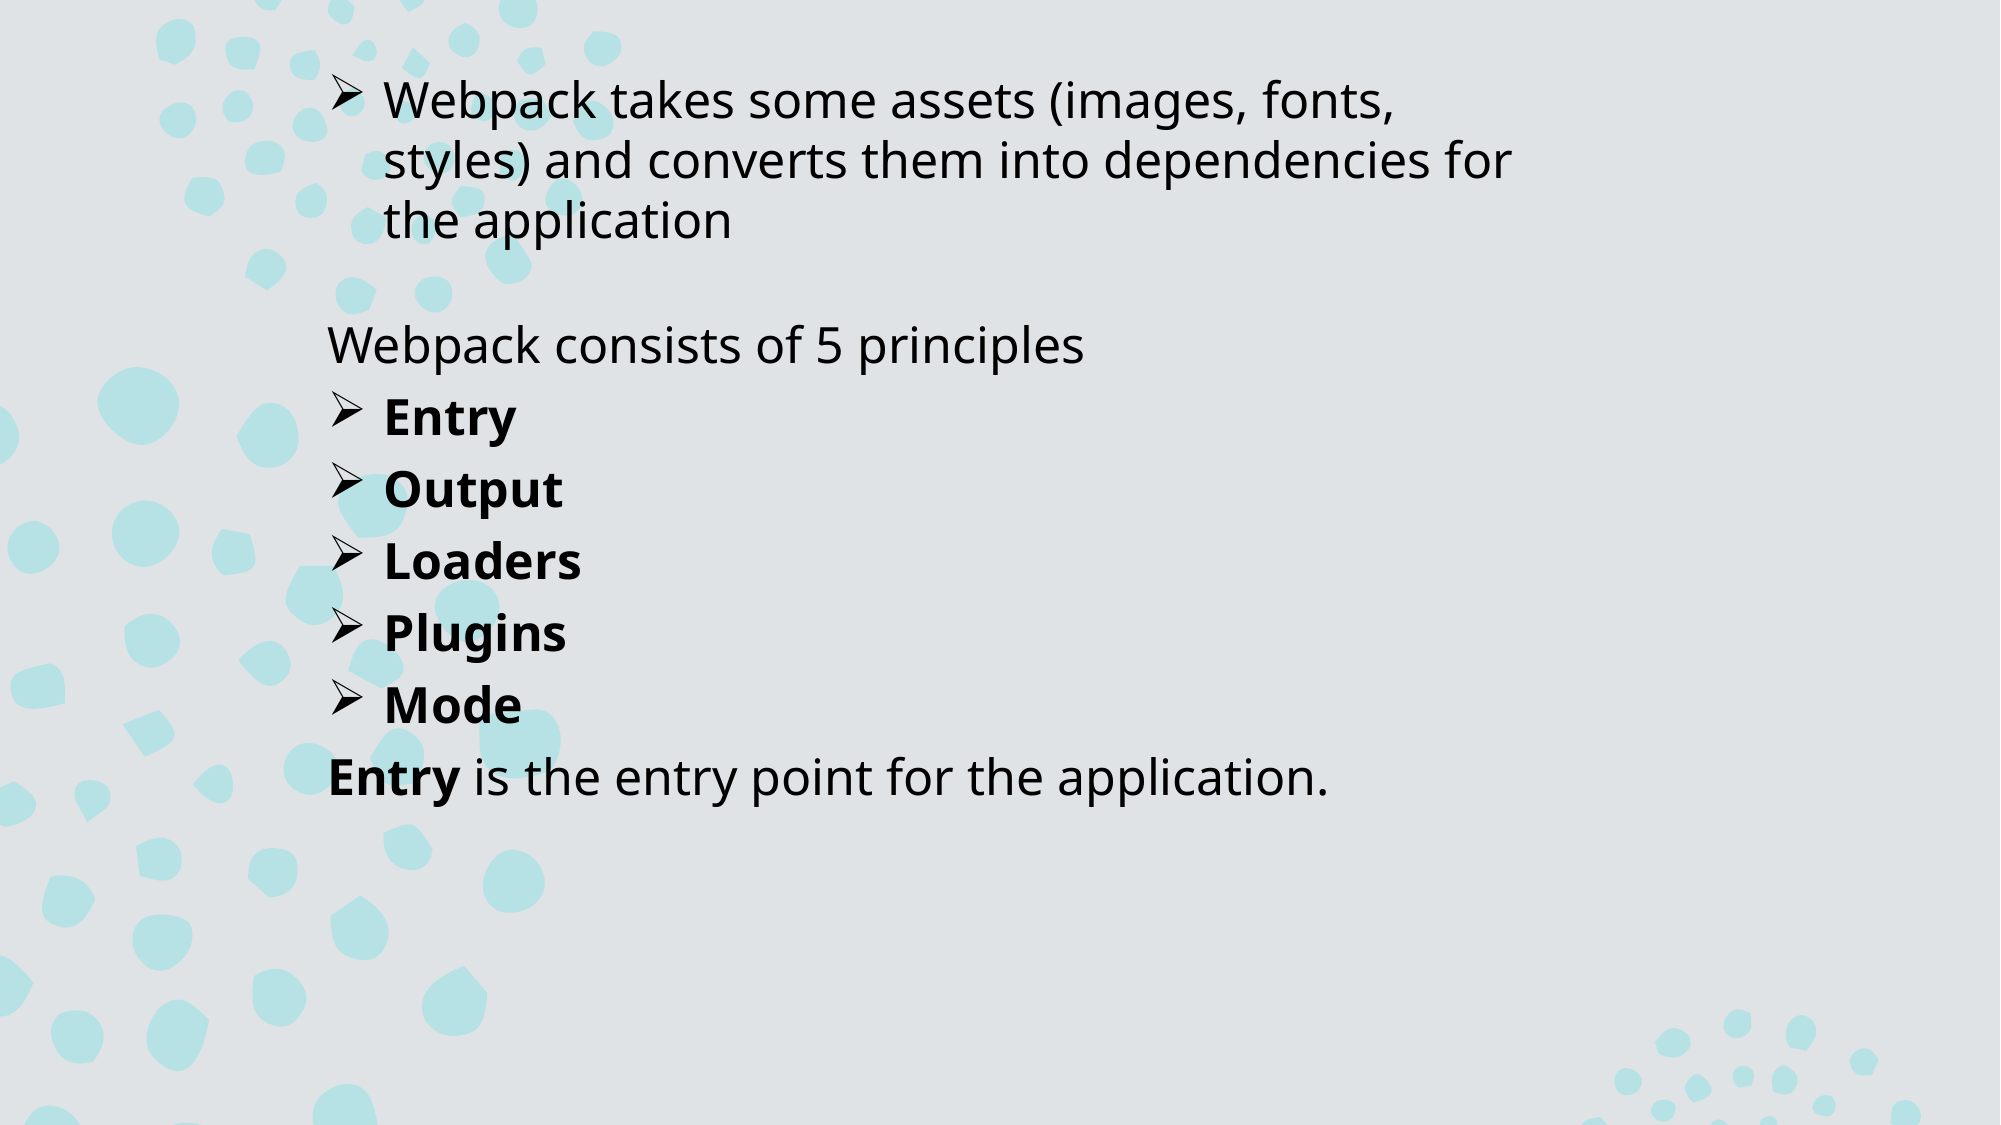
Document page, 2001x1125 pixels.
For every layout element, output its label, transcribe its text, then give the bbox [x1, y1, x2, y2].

text_box Webpack takes some assets (images, fonts, styles) and converts them into dependencies for the application Webpack consists of 5 principles Entry Output Loaders Plugins Mode Entry is the entry point for the application. [325, 66, 1644, 806]
